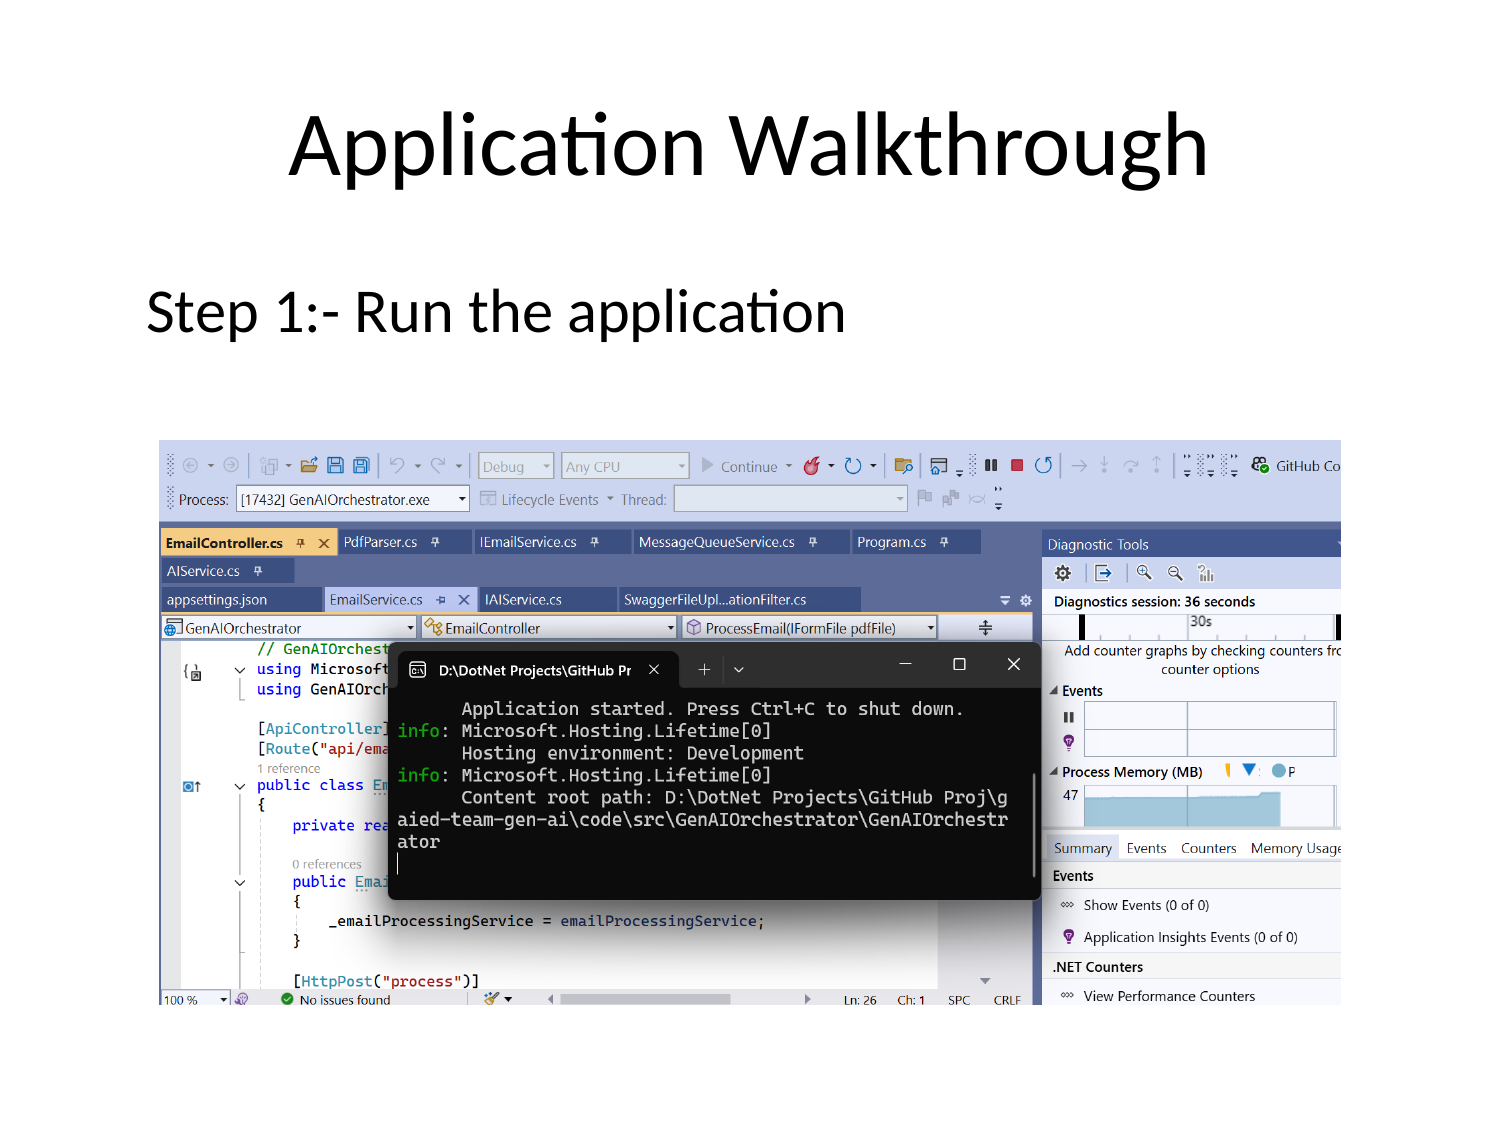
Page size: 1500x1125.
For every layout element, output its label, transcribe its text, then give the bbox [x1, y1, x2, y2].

picture [159, 440, 1341, 1006]
list Step 1:- Run the application [75, 262, 1425, 1005]
title Application Walkthrough [75, 45, 1425, 233]
